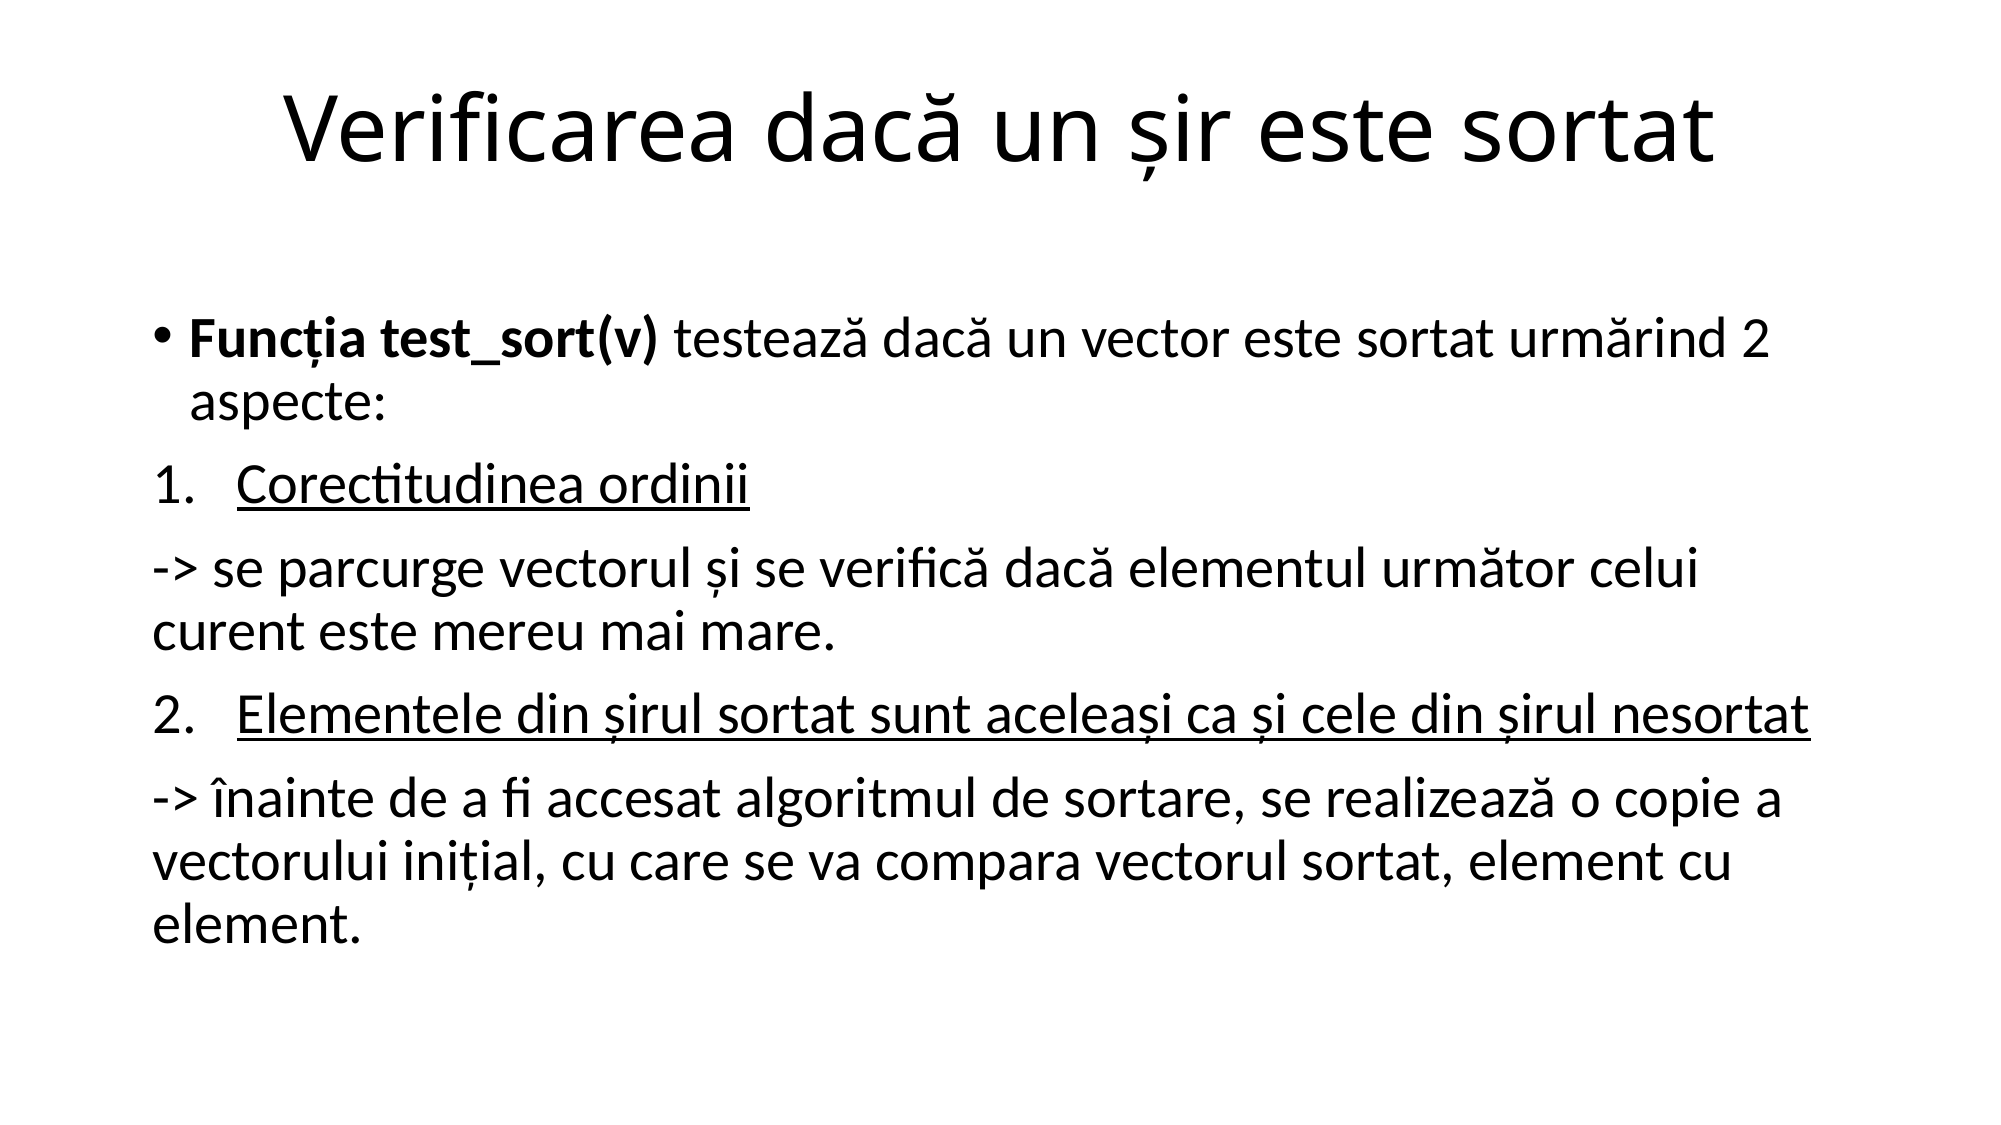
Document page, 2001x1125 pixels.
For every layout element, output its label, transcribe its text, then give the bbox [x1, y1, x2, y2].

title Verificarea dacă un şir este sortat [137, 23, 1863, 241]
list Funcţia test_sort(v) testează dacă un vector este sortat urmărind 2 aspecte: Corectitudinea ordinii -> se parcurge vectorul şi se verifică dacă elementul următor celui curent este mereu mai mare. Elementele din şirul sortat sunt aceleaşi ca şi cele din şirul nesortat -> înainte de a fi accesat algoritmul de sortare, se realizează o copie a vectorului iniţial, cu care se va compara vectorul sortat, element cu element. [137, 299, 1863, 1014]
